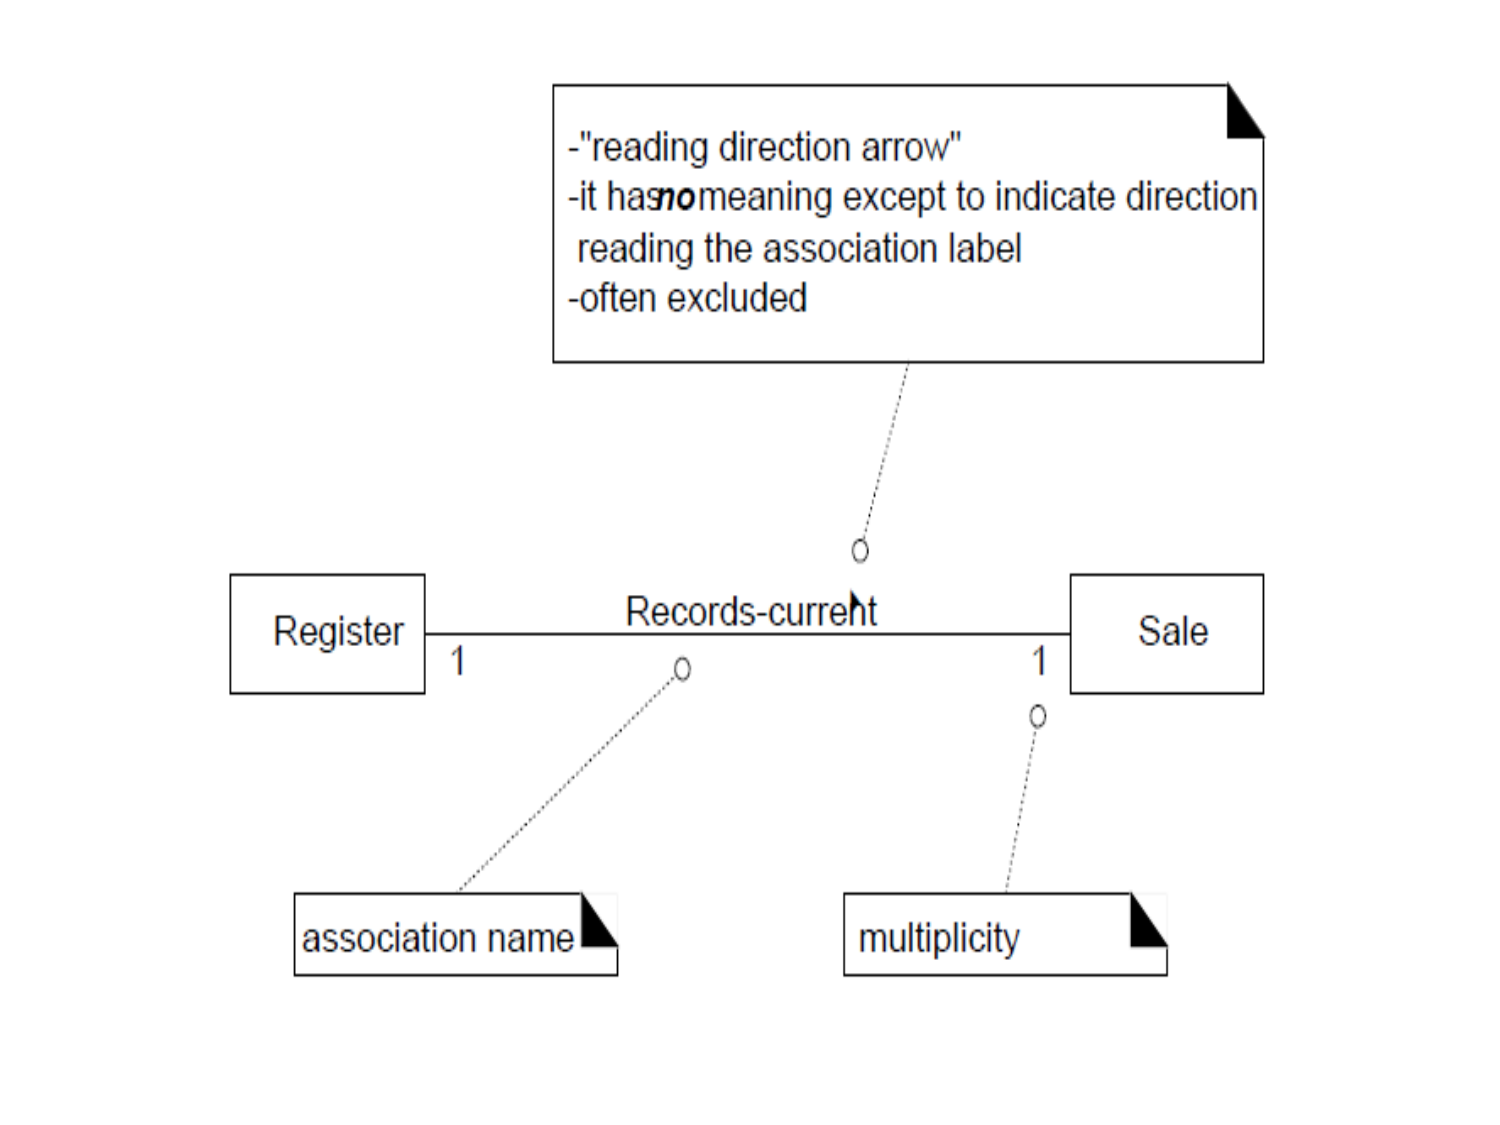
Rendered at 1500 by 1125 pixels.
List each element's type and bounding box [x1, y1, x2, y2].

list [125, 70, 1476, 997]
